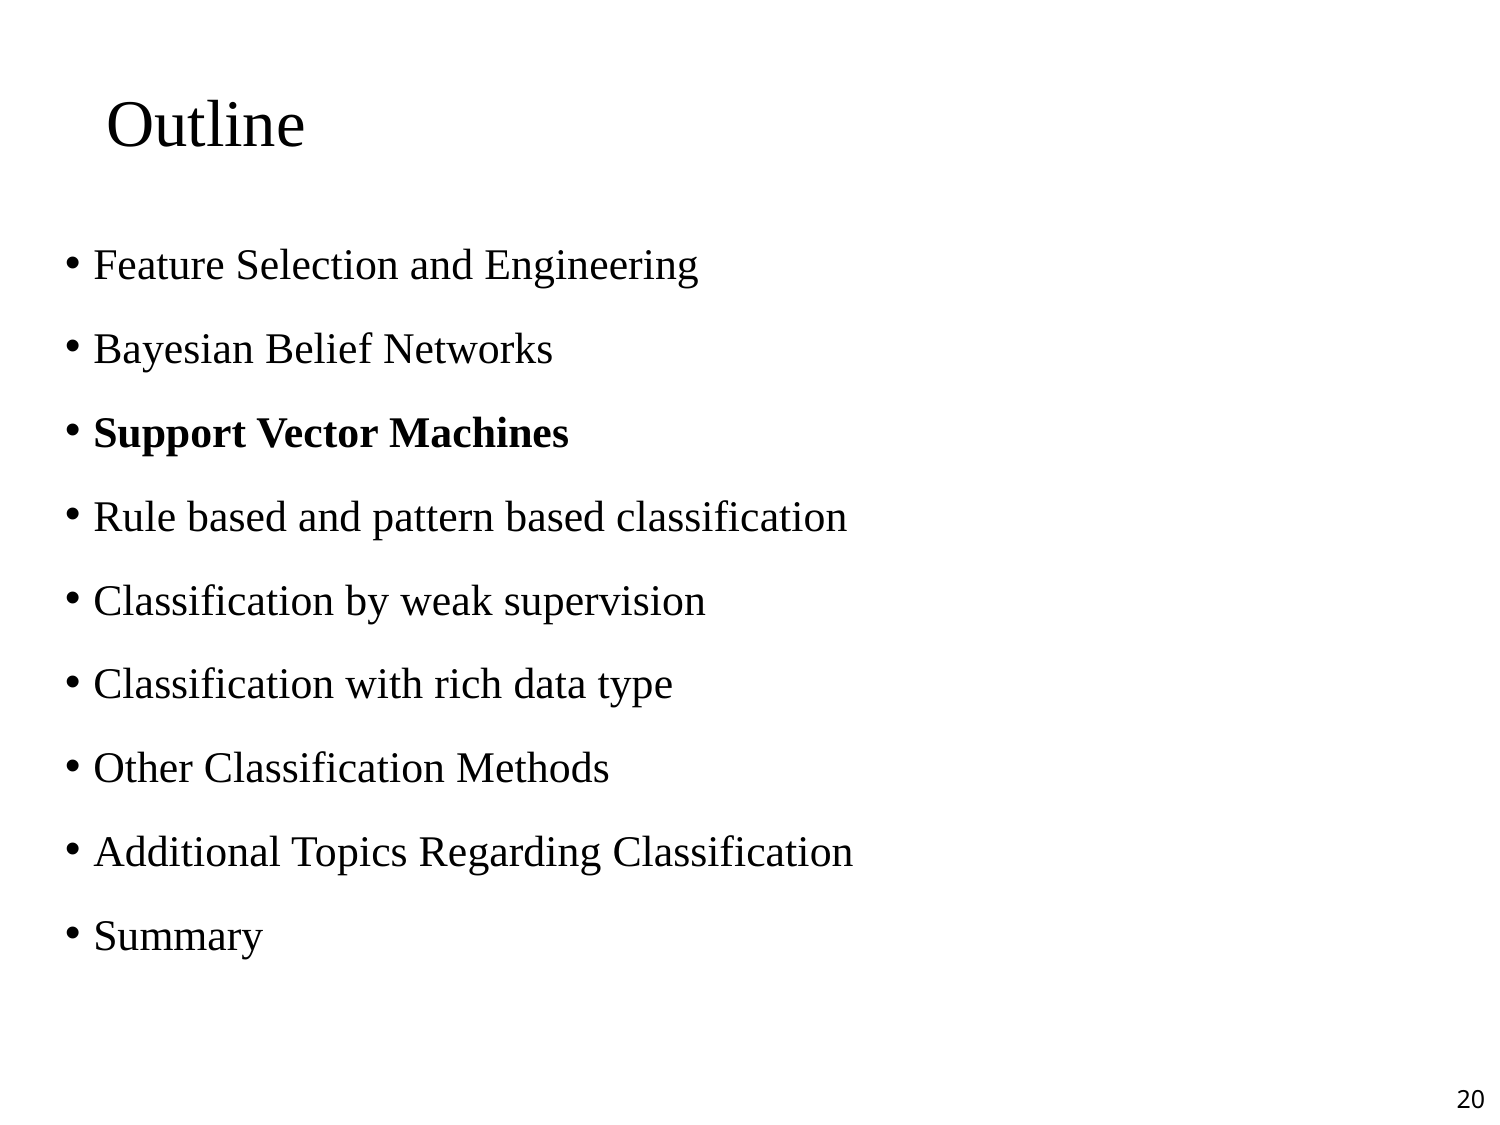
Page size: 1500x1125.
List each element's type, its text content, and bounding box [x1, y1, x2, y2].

title Outline [91, 75, 1271, 175]
list Feature Selection and Engineering Bayesian Belief Networks Support Vector Machines Rule based and pattern based classification Classification by weak supervision Classification with rich data type Other Classification Methods Additional Topics Regarding Classification Summary [50, 212, 1438, 1088]
text_box 20 [1187, 1062, 1500, 1125]
